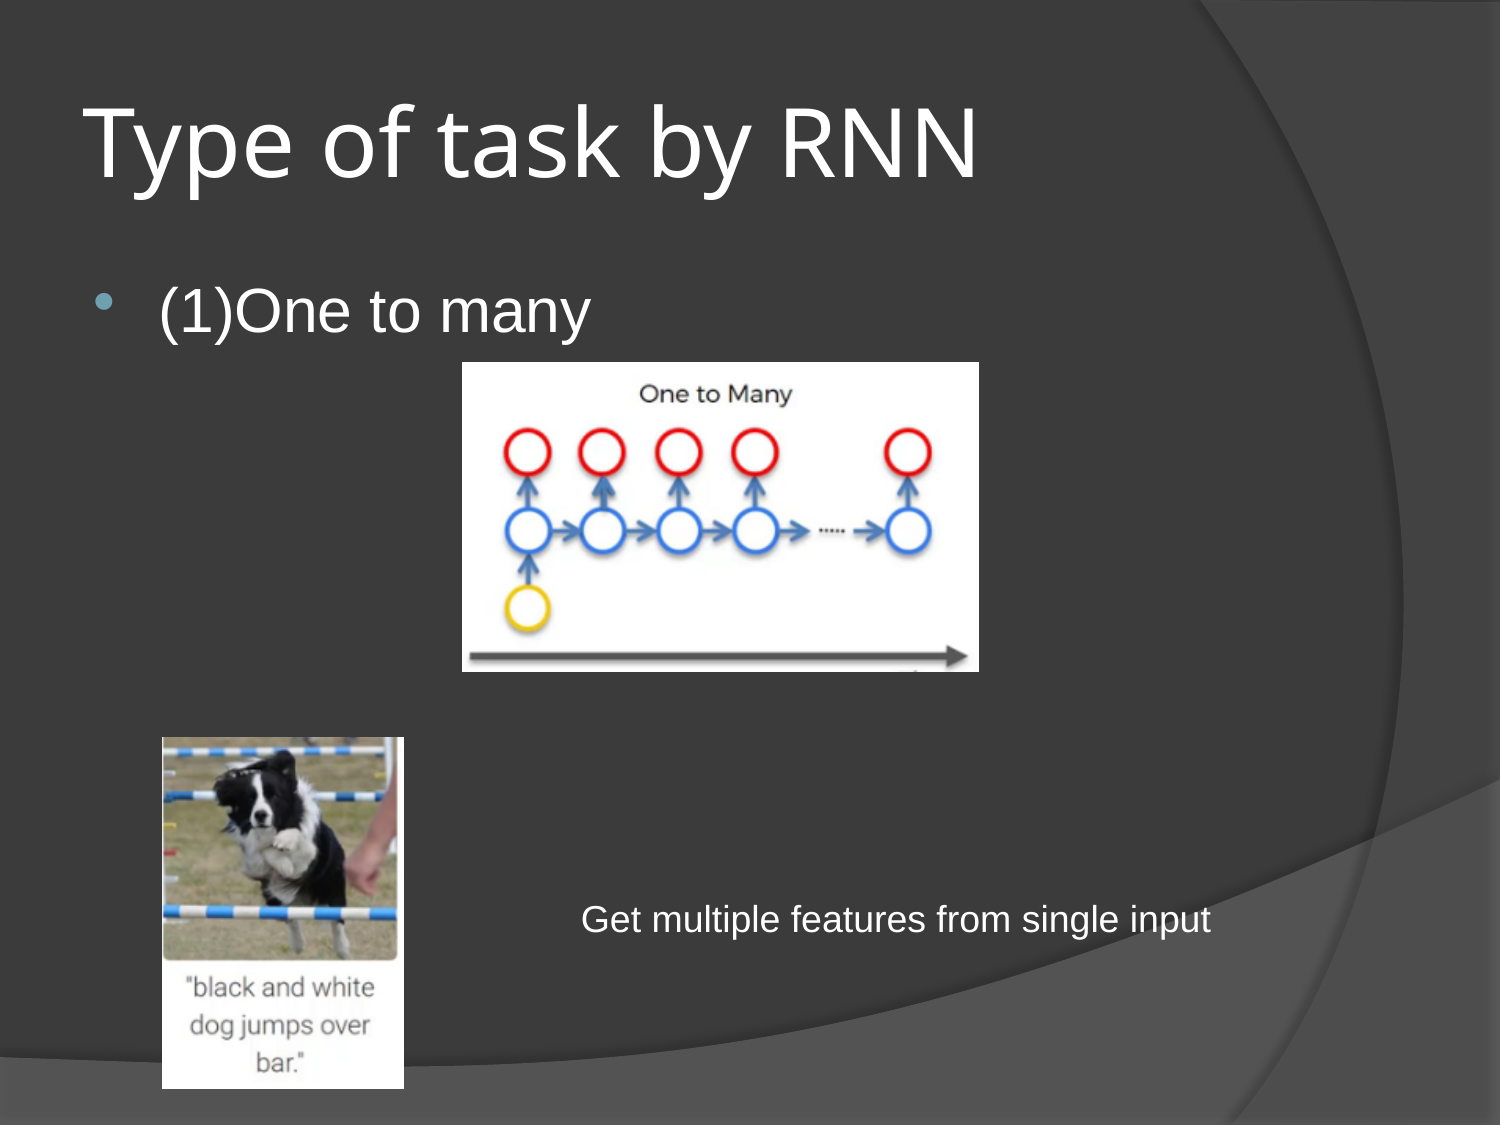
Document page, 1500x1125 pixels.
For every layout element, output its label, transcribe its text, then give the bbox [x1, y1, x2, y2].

title Type of task by RNN [75, 45, 1300, 233]
text_box Get multiple features from single input [566, 887, 1227, 948]
picture [162, 737, 404, 1090]
picture [462, 362, 979, 673]
list (1)One to many [75, 262, 1300, 1005]
